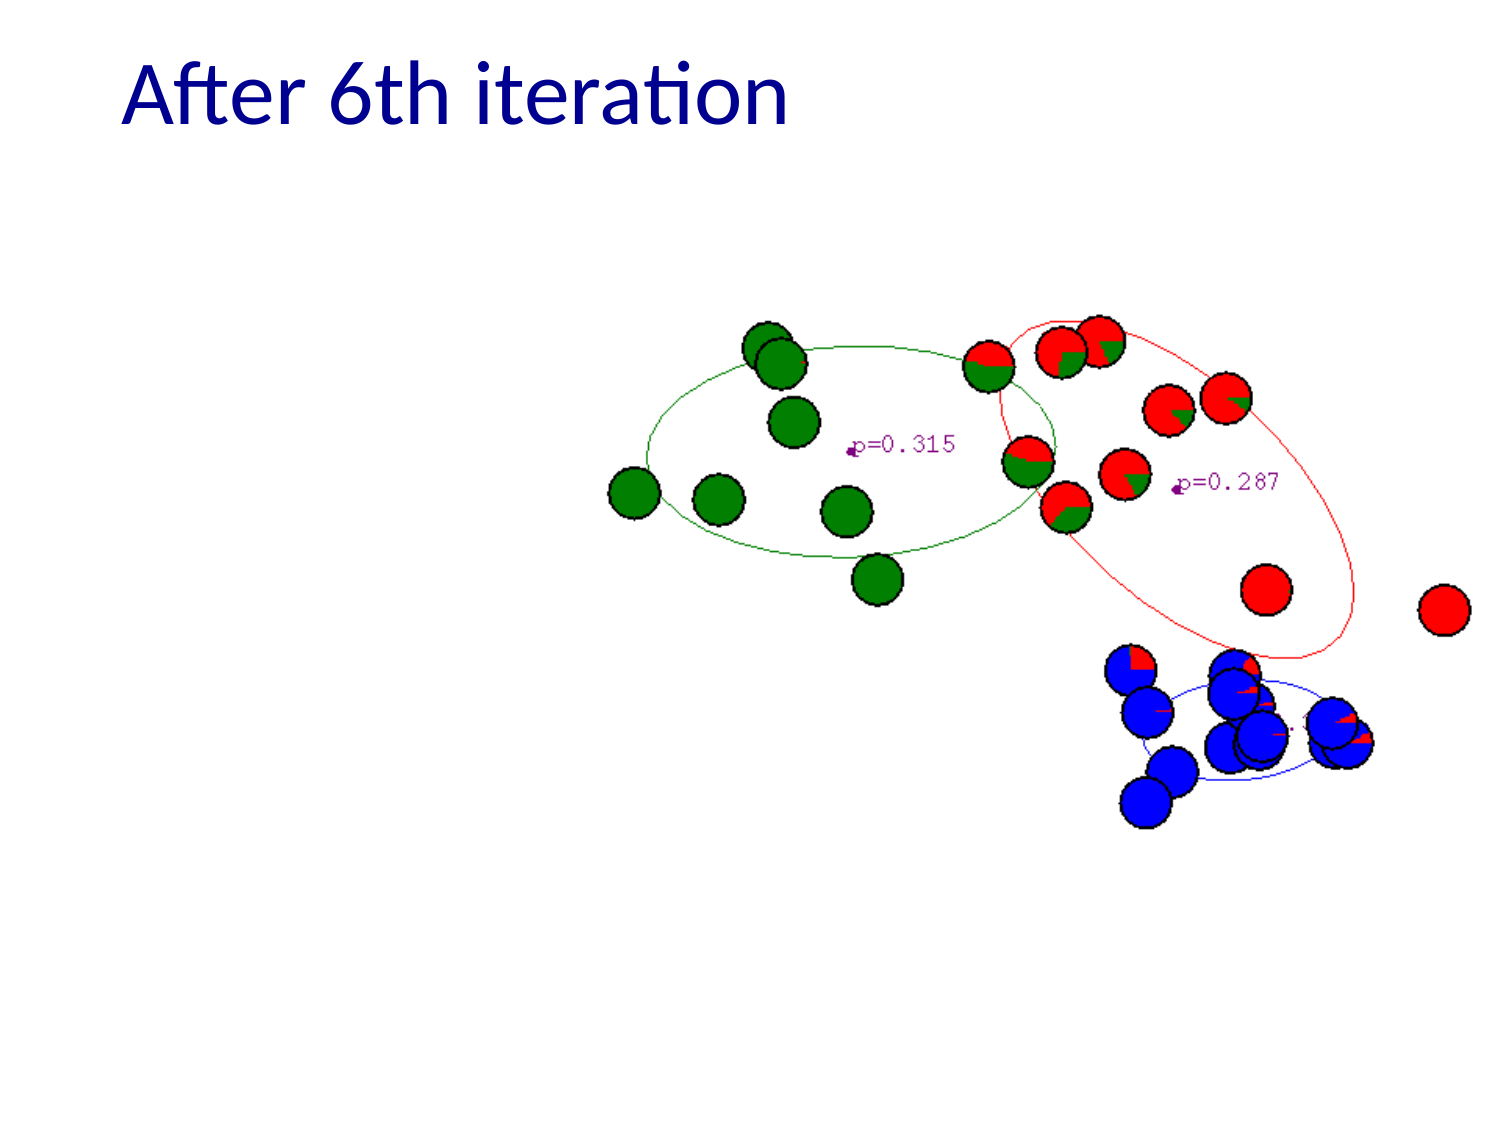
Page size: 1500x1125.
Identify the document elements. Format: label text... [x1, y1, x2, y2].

picture [512, 74, 1500, 1062]
title After 6th iteration [37, 0, 875, 325]
